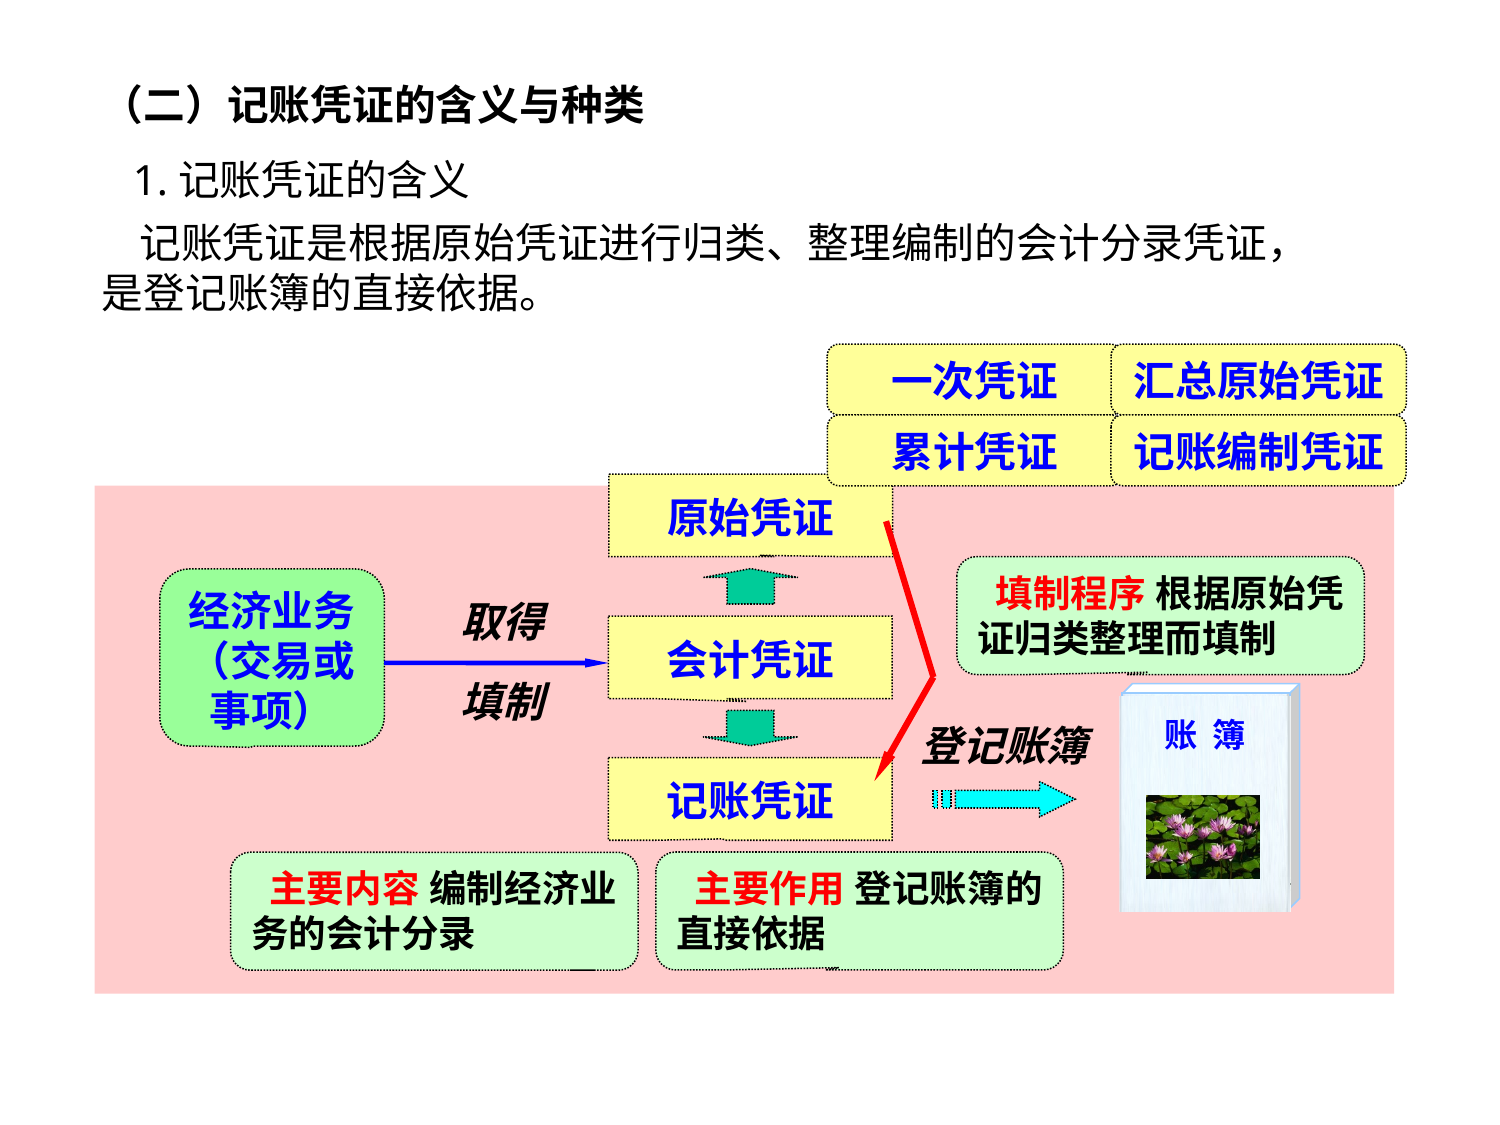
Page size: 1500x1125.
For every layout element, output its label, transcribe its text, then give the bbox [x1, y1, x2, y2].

text_box （二）记账凭证的含义与种类 1.记账凭证的含义 记账凭证是根据原始凭证进行归类、整理编制的会计分录凭证，是登记账簿的直接依据。 [87, 71, 1340, 354]
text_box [94, 343, 1407, 994]
